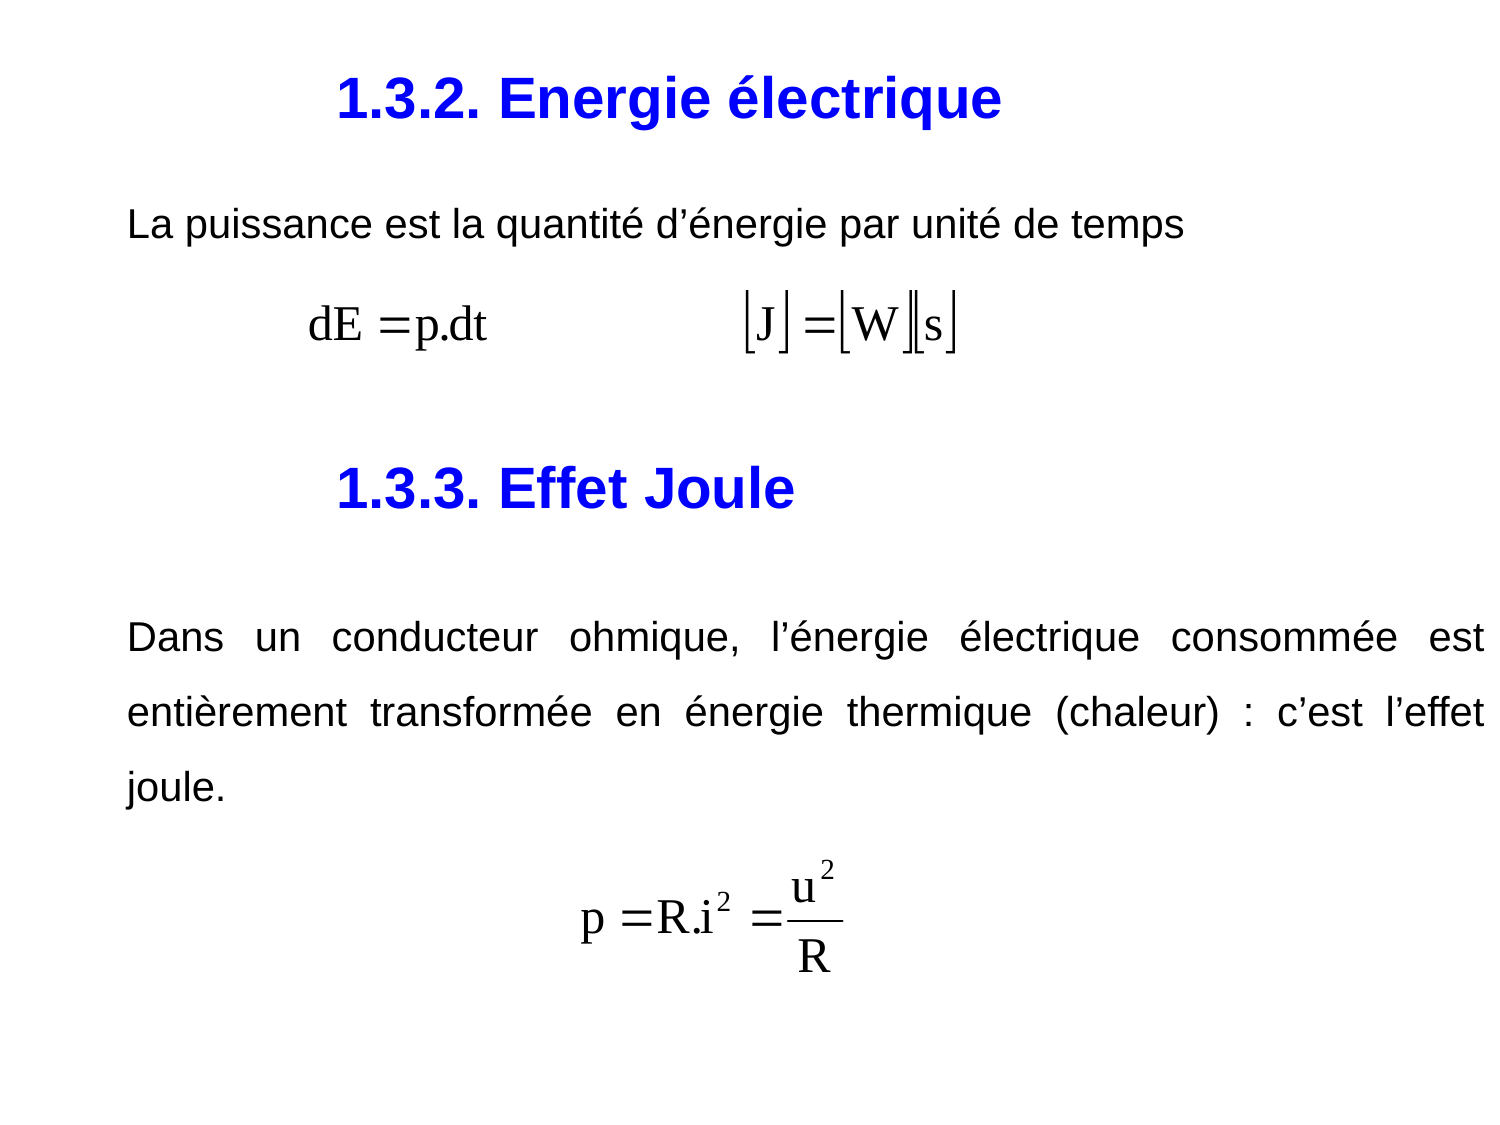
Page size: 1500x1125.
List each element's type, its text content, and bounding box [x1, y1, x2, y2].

text_box 1.3.3. Effet Joule [169, 395, 1500, 541]
text_box La puissance est la quantité d’énergie par unité de temps [112, 164, 1500, 255]
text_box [300, 290, 964, 362]
text_box 1.3.2. Energie électrique [169, 5, 1500, 151]
text_box Dans un conducteur ohmique, l’énergie électrique consommée est entièrement transformée en énergie thermique (chaleur) : c’est l’effet joule. [112, 577, 1500, 818]
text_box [572, 845, 853, 984]
